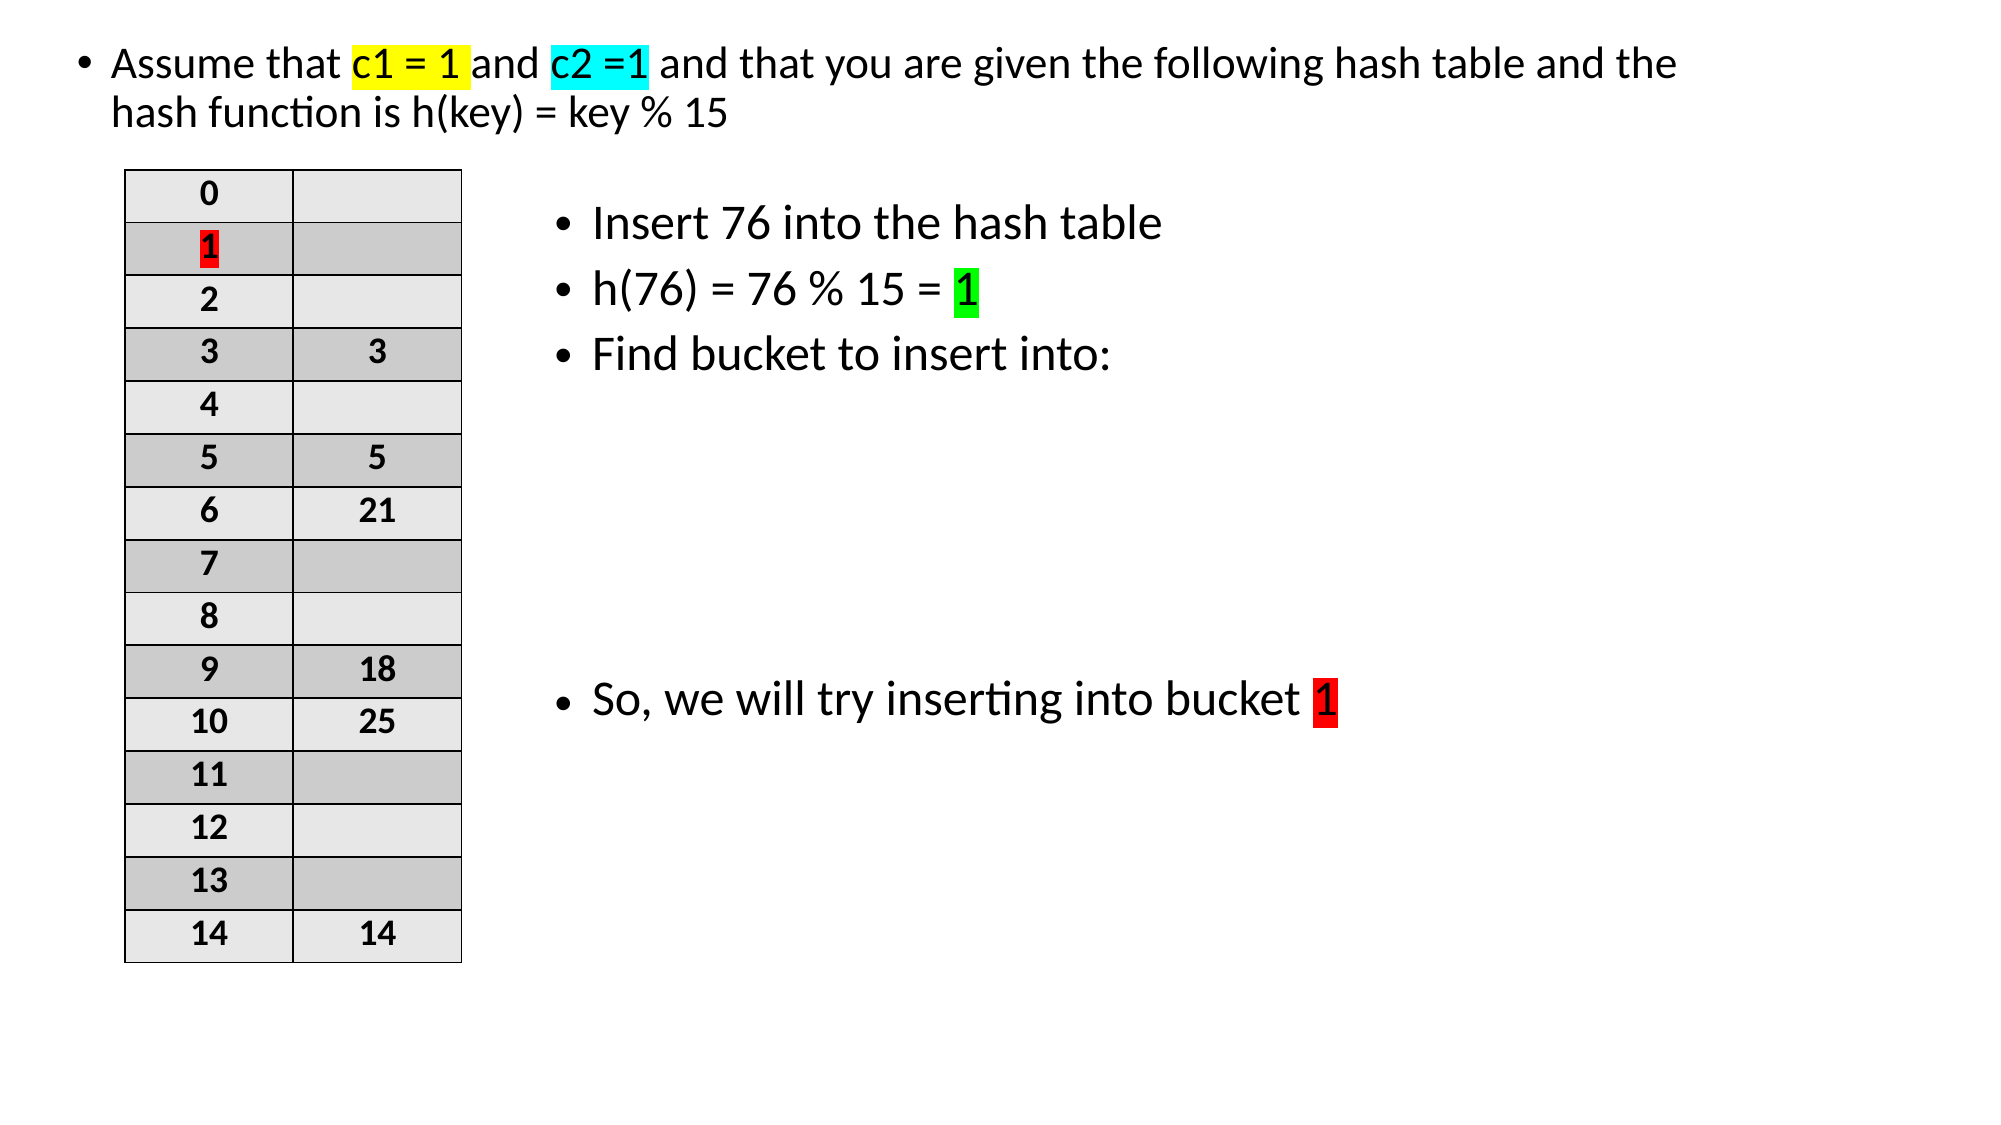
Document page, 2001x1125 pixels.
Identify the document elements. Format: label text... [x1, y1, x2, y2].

table_cell 7 [126, 541, 292, 592]
table_cell 1 [126, 223, 292, 274]
table_cell 14 [126, 911, 292, 962]
table_cell 5 [126, 435, 292, 486]
table_cell 21 [294, 488, 461, 539]
table_cell 12 [126, 805, 292, 856]
table_cell 10 [126, 699, 292, 750]
table_cell [294, 276, 461, 327]
table_cell 6 [126, 488, 292, 539]
table_cell [294, 382, 461, 433]
table_cell [294, 593, 461, 644]
table_cell 8 [126, 593, 292, 644]
table_cell 5 [294, 435, 461, 486]
table_cell 14 [294, 911, 461, 962]
table_cell 25 [294, 699, 461, 750]
table_cell 2 [126, 276, 292, 327]
table_header [294, 171, 461, 222]
table_cell [294, 805, 461, 856]
table_cell [294, 541, 461, 592]
table_header 0 [126, 171, 292, 222]
list Assume that c1 = 1 and c2 =1 and that you are given the following hash table and the hash function is h(key) = key % 15 [61, 32, 1787, 147]
table_cell 3 [126, 329, 292, 380]
table_cell 18 [294, 646, 461, 697]
table_cell 13 [126, 858, 292, 909]
table_cell 11 [126, 752, 292, 803]
table_cell 3 [294, 329, 461, 380]
table_cell [294, 223, 461, 274]
table_cell [294, 858, 461, 909]
table_cell 9 [126, 646, 292, 697]
table_cell 4 [126, 382, 292, 433]
table_cell [294, 752, 461, 803]
